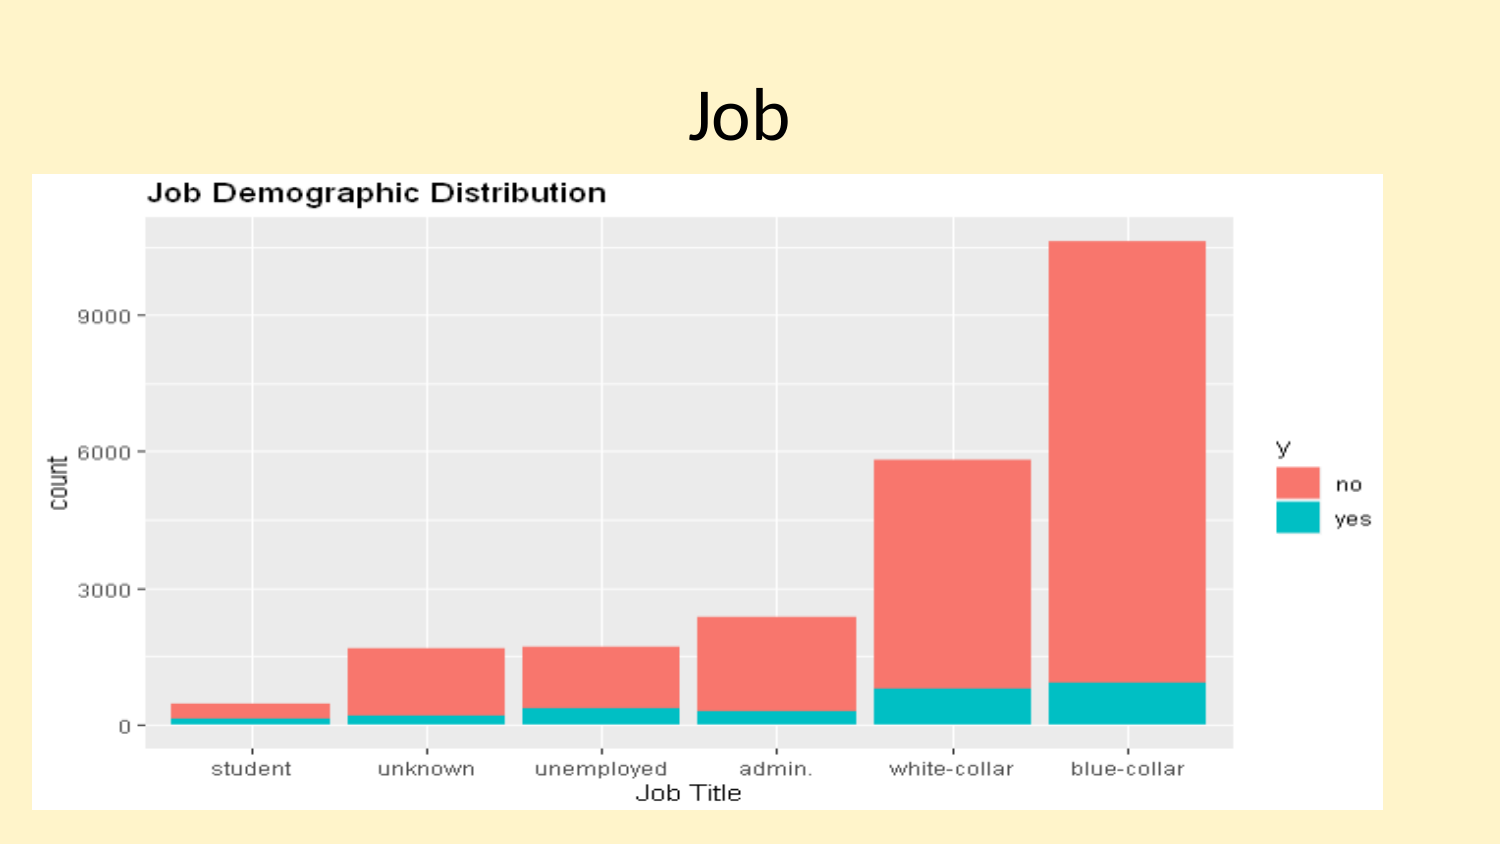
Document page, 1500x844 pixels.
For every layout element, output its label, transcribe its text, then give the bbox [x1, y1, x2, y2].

title Job [75, 33, 1425, 175]
picture [32, 174, 1383, 811]
